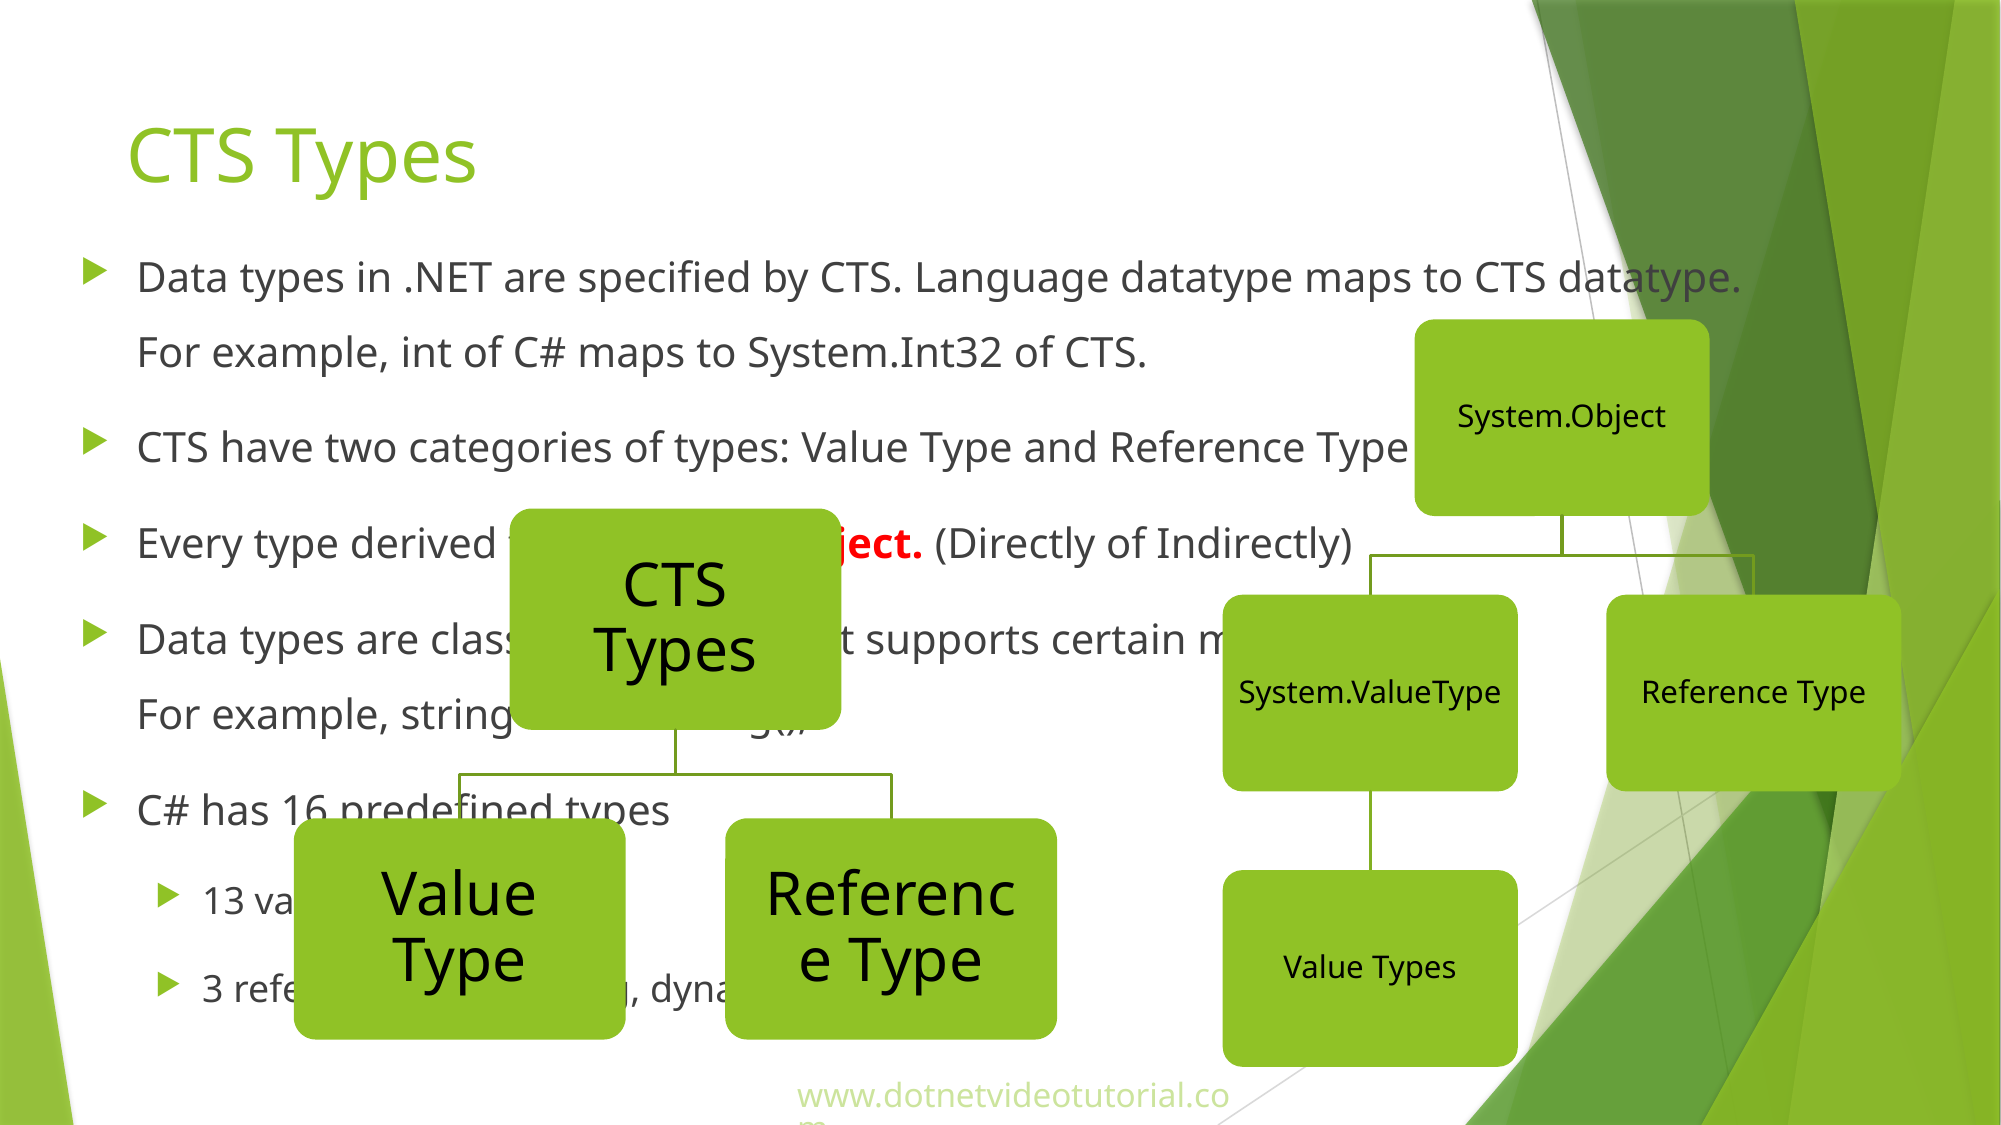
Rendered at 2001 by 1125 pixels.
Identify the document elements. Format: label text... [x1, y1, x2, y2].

text_box www.dotnetvideotutorial.com [782, 1066, 1265, 1125]
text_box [267, 507, 1084, 1041]
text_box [1154, 318, 1970, 1068]
list Data types in .NET are specified by CTS. Language datatype maps to CTS datatype. For example, int of C# maps to System.Int32 of CTS. CTS have two categories of types: Value Type and Reference Type Every type derived from System.Object. (Directly of Indirectly) Data types are classes or structs that supports certain methods. For example, string s = i.ToString(); C# has 16 predefined types 13 value types and 3 reference types (string, dynamic, object) . [65, 217, 1852, 1125]
title CTS Types [111, 99, 1522, 217]
